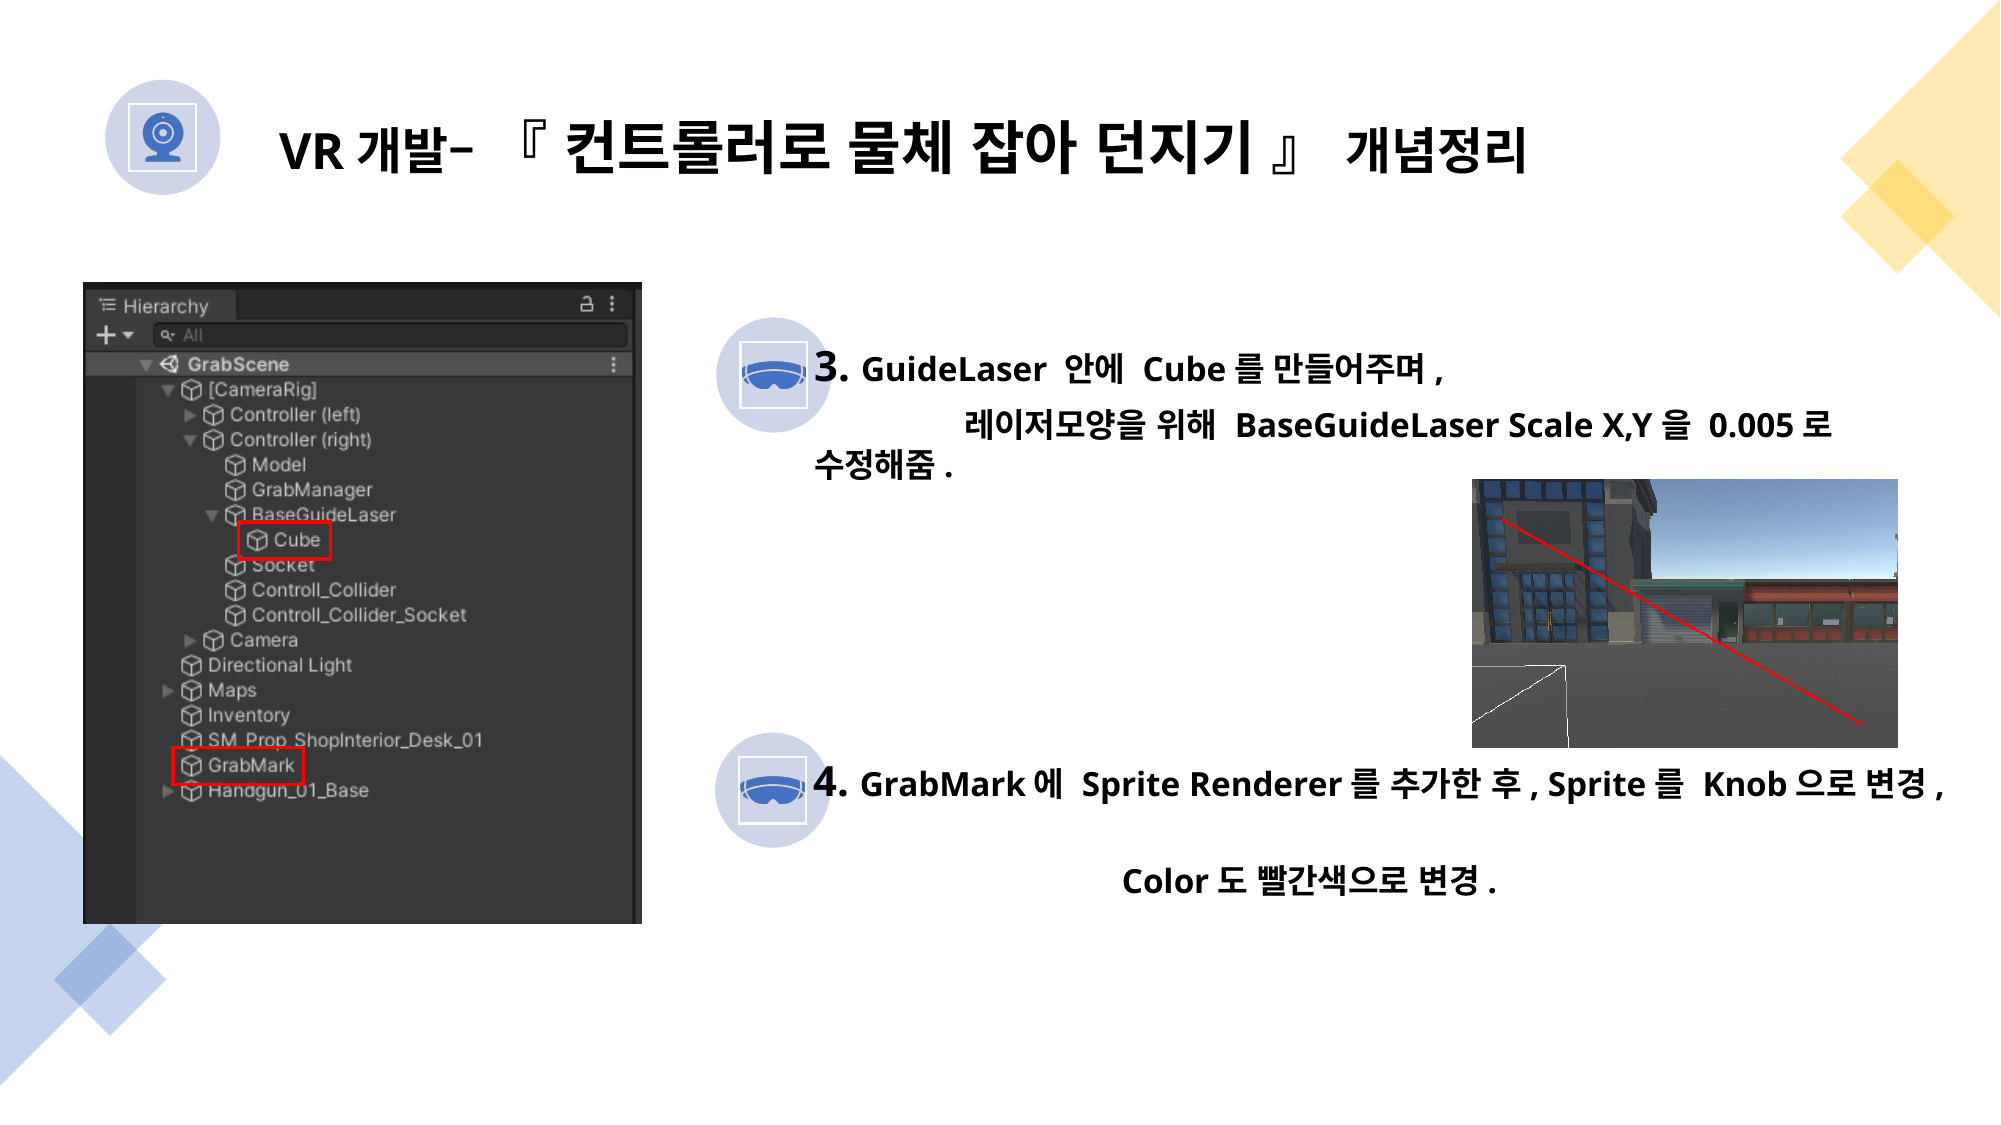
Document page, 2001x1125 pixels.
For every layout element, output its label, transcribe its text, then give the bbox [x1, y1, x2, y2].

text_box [716, 317, 1955, 470]
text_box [1840, 0, 2000, 318]
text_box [715, 732, 1971, 886]
text_box VR개발– 『 컨트롤러로 물체 잡아 던지기 』 개념정리 [264, 103, 1752, 189]
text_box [0, 754, 167, 1086]
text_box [105, 79, 221, 195]
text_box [83, 282, 642, 924]
text_box [0, 0, 2000, 1125]
picture [1472, 479, 1898, 749]
